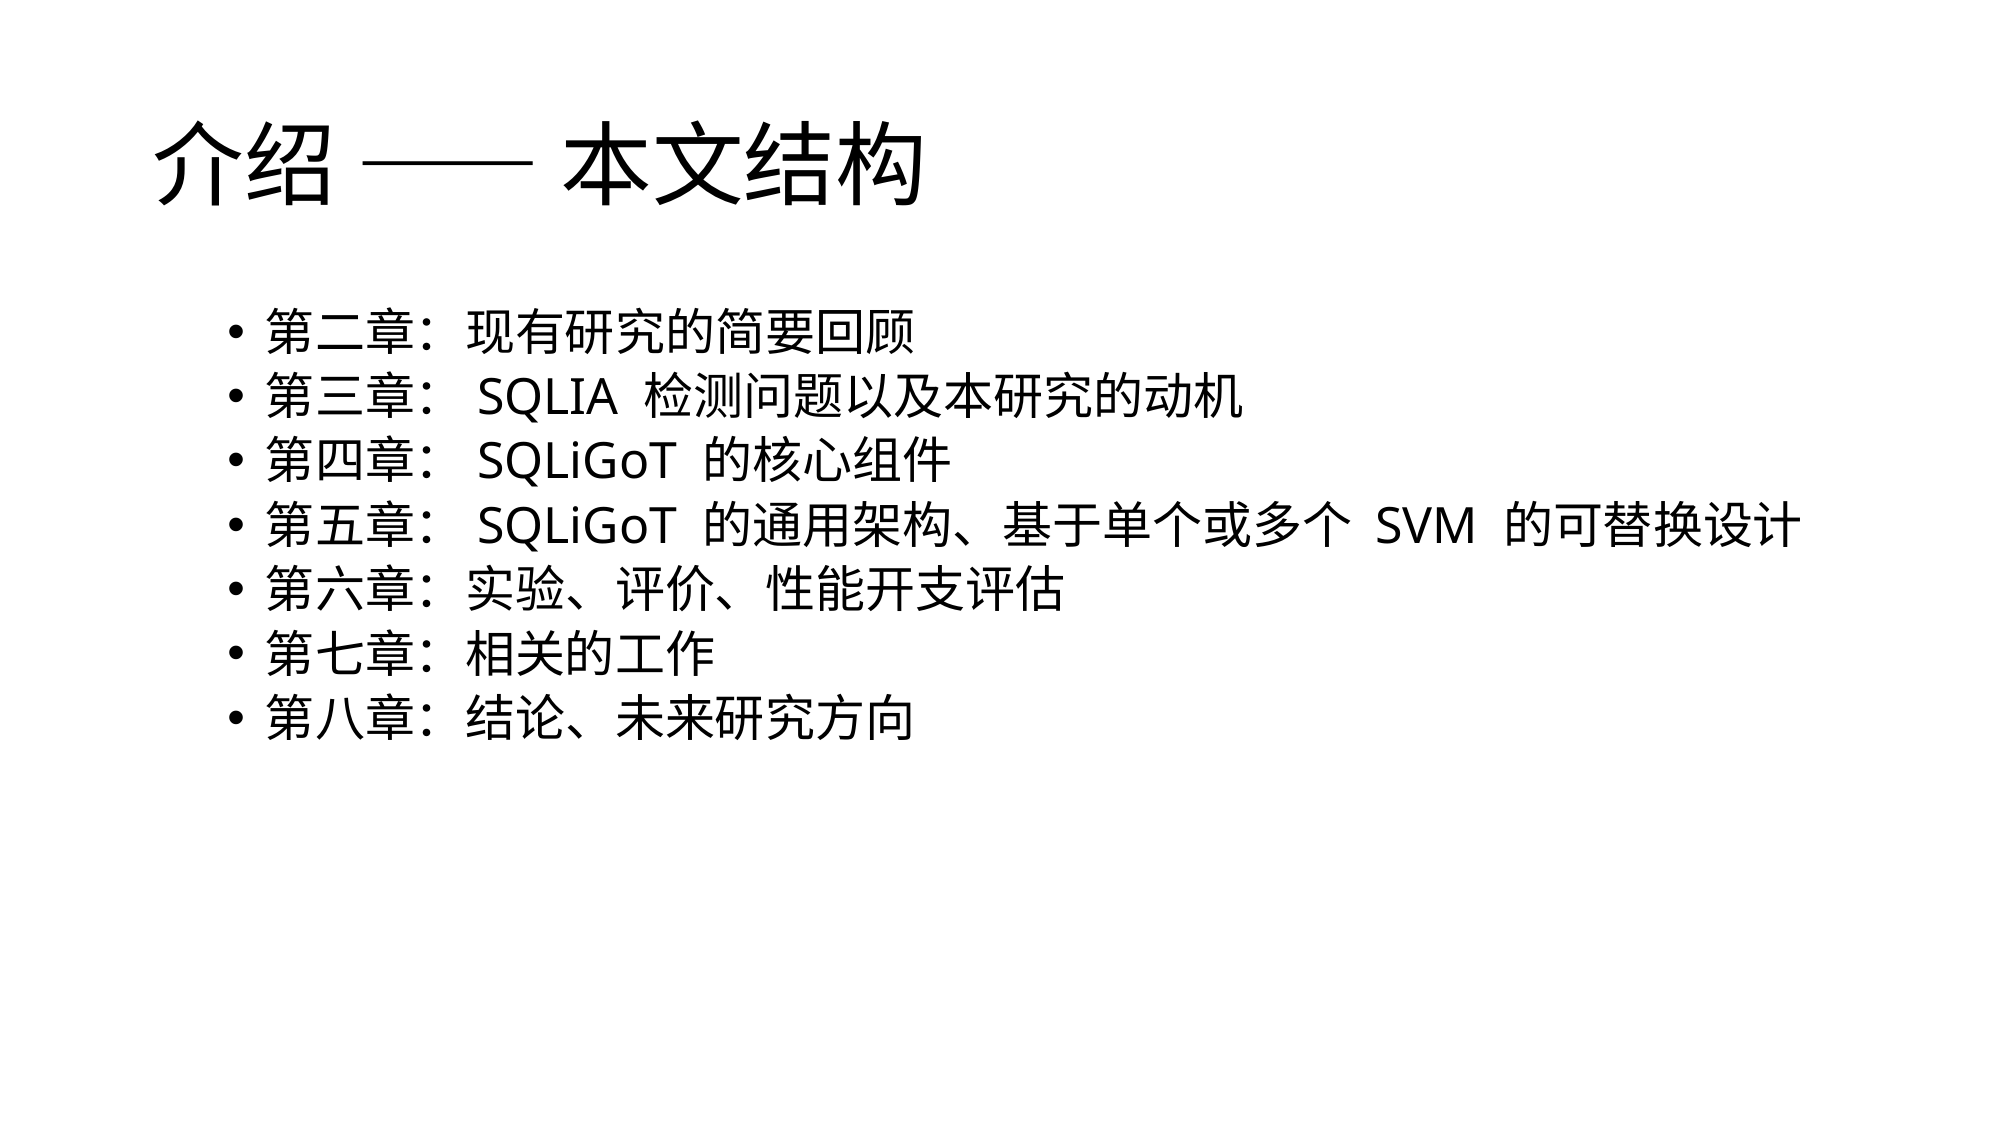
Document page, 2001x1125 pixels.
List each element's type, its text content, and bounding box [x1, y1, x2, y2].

list 第二章：现有研究的简要回顾 第三章：SQLIA 检测问题以及本研究的动机 第四章：SQLiGoT 的核心组件 第五章：SQLiGoT 的通用架构、基于单个或多个 SVM 的可替换设计 第六章：实验、评价、性能开支评估 第七章：相关的工作 第八章：结论、未来研究方向 [137, 299, 1863, 1014]
title 介绍 —— 本文结构 [137, 59, 1863, 278]
